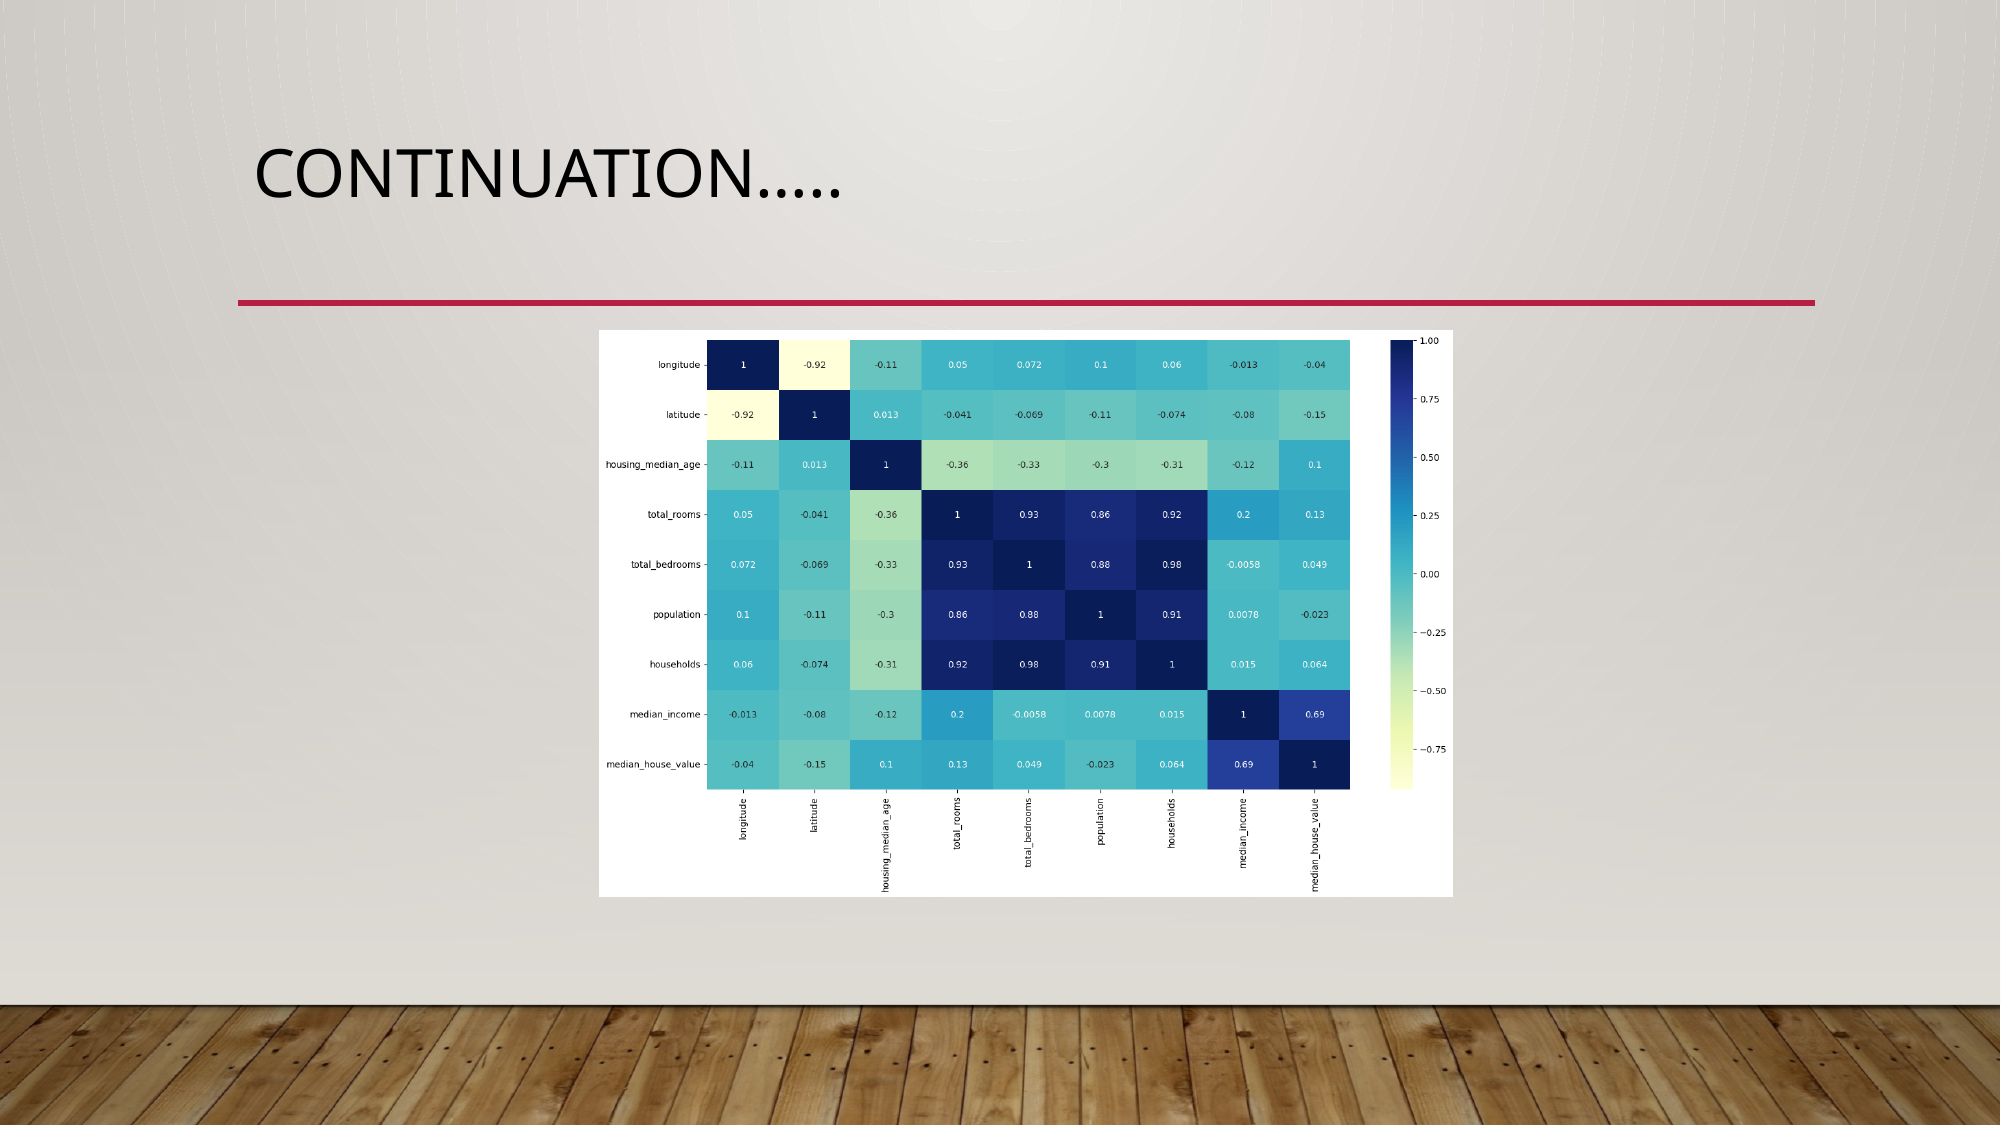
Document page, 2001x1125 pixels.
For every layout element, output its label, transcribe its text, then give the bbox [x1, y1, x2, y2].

picture [0, 1005, 2000, 1125]
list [599, 330, 1453, 897]
title Continuation….. [238, 131, 1814, 305]
